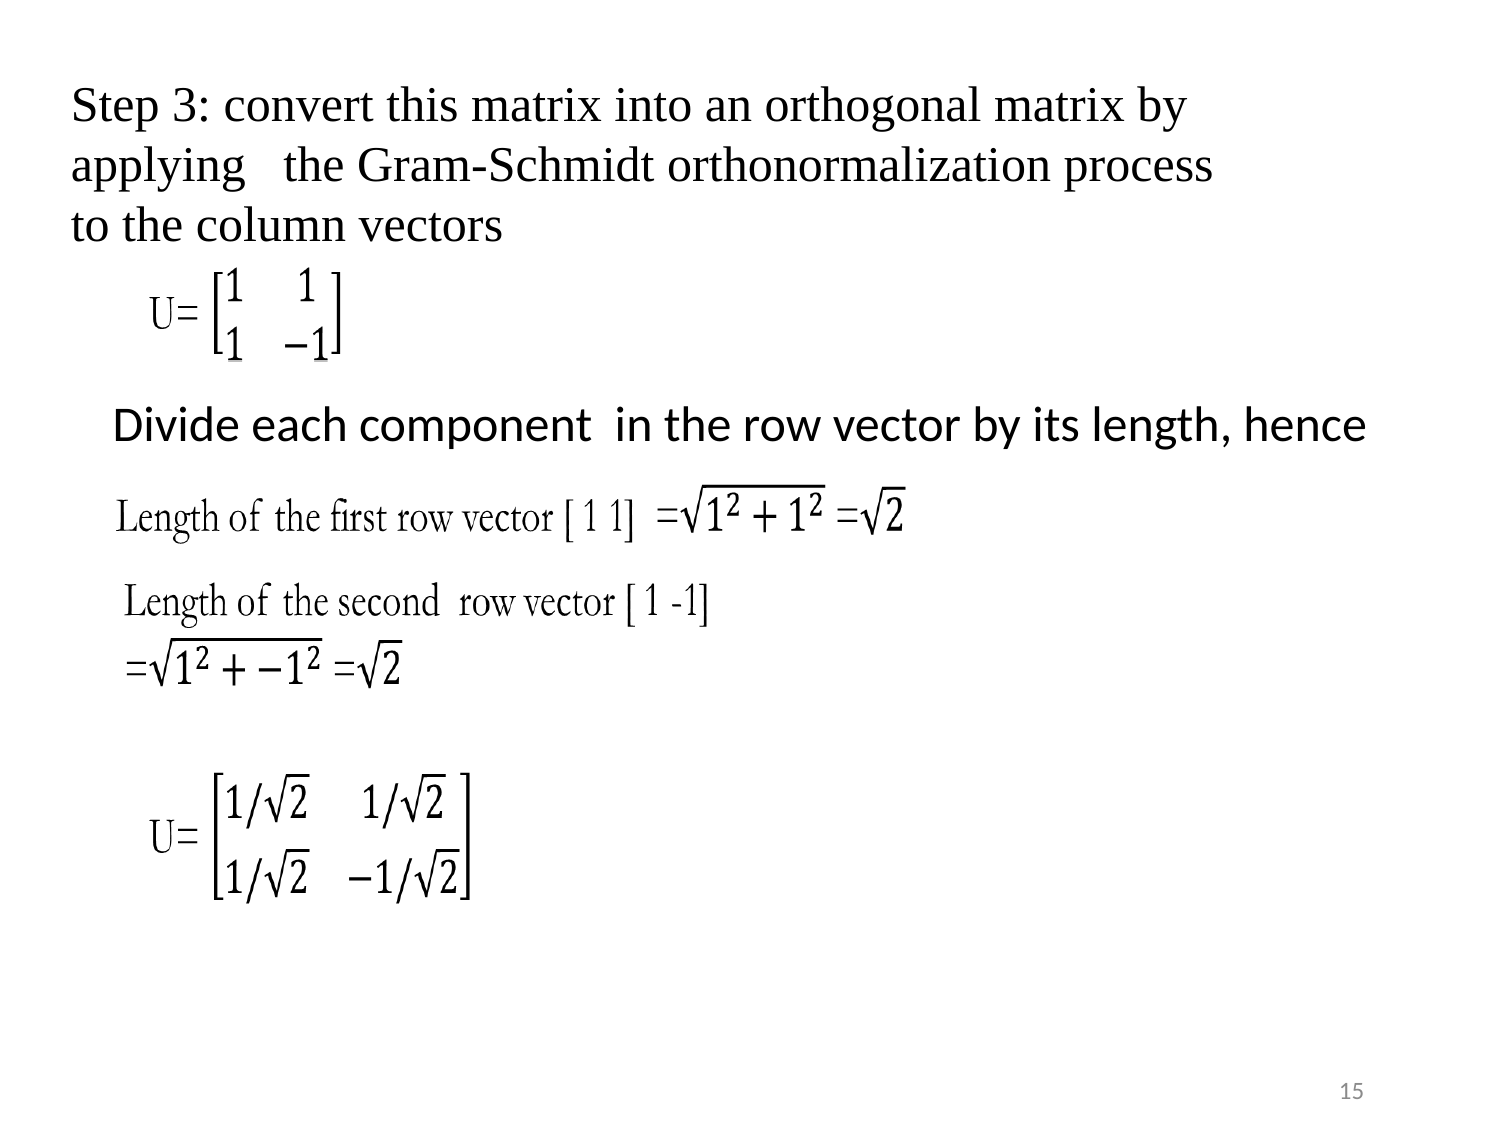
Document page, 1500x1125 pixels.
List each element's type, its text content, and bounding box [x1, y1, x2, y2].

text_box [112, 562, 863, 707]
text_box Step 3: convert this matrix into an orthogonal matrix by applying the Gram-Schmidt orthonormalization process to the column vectors [55, 63, 1259, 259]
text_box [115, 477, 913, 546]
slide_number 15 [1218, 1059, 1380, 1120]
text_box [148, 261, 346, 362]
text_box [148, 764, 476, 906]
text_box Divide each component in the row vector by its length, hence [112, 391, 1429, 452]
